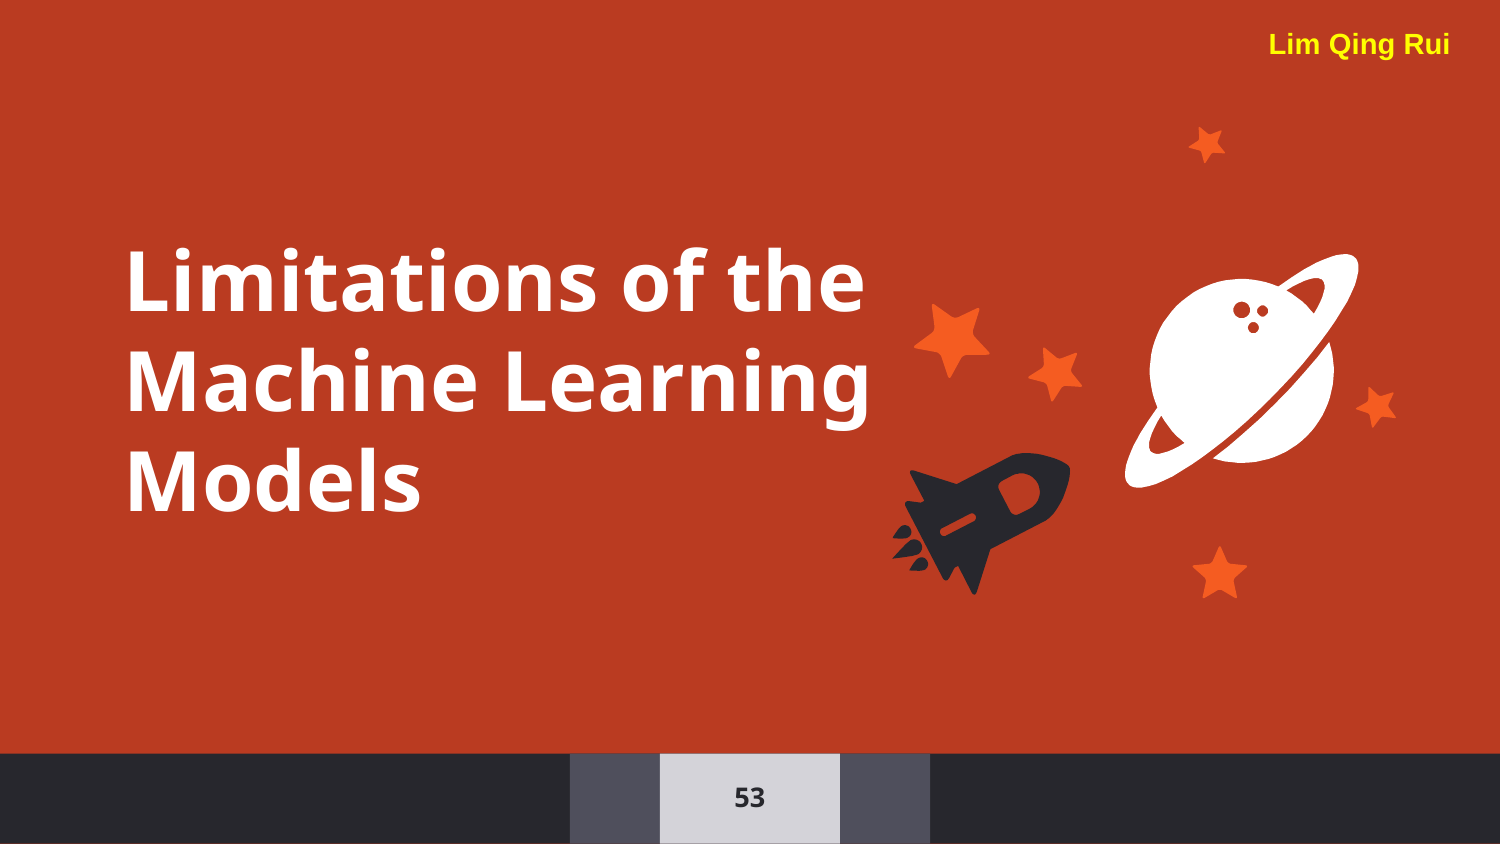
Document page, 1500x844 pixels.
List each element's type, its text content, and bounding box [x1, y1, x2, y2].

text_box [1188, 126, 1225, 164]
slide_number 53 [660, 753, 840, 844]
text_box [1028, 347, 1083, 402]
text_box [899, 437, 1055, 593]
text_box [1363, 386, 1396, 428]
text_box Lim Qing Rui [1253, 18, 1500, 69]
title Limitations of the Machine Learning Models [109, 172, 954, 544]
text_box [914, 303, 990, 378]
text_box [1192, 546, 1248, 599]
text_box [1124, 253, 1359, 488]
